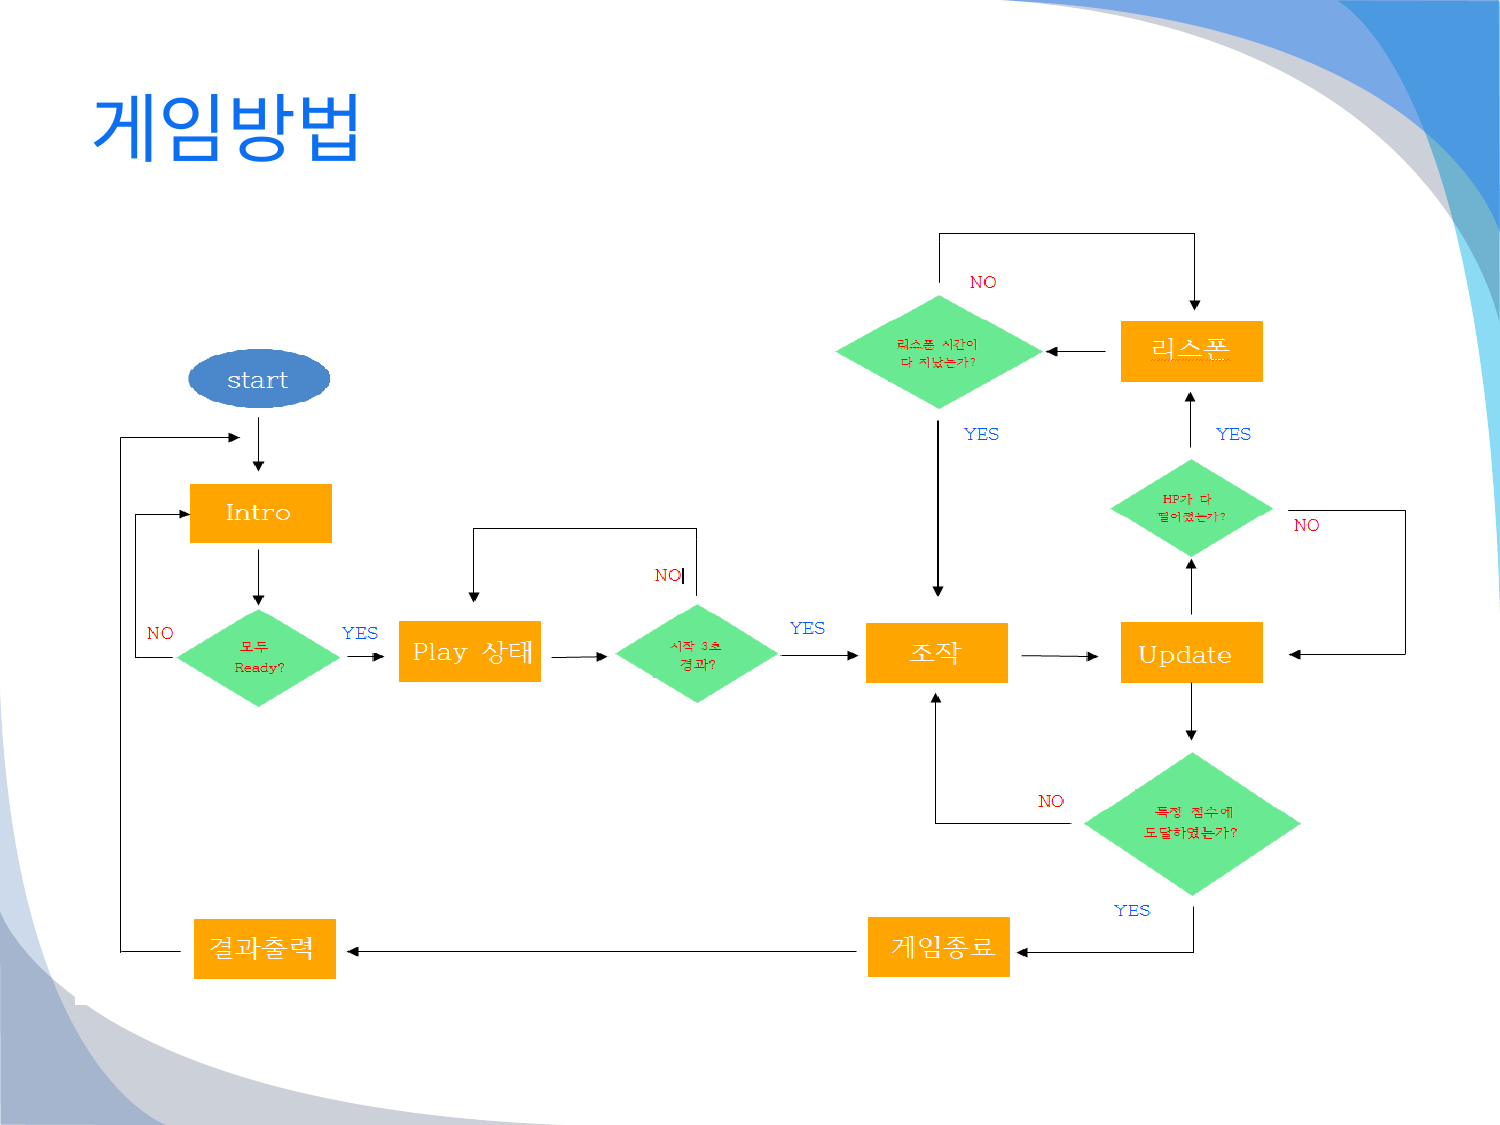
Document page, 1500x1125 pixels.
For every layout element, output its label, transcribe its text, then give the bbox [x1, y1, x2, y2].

title 게임방법 [75, 50, 1425, 202]
picture [74, 221, 1426, 1006]
